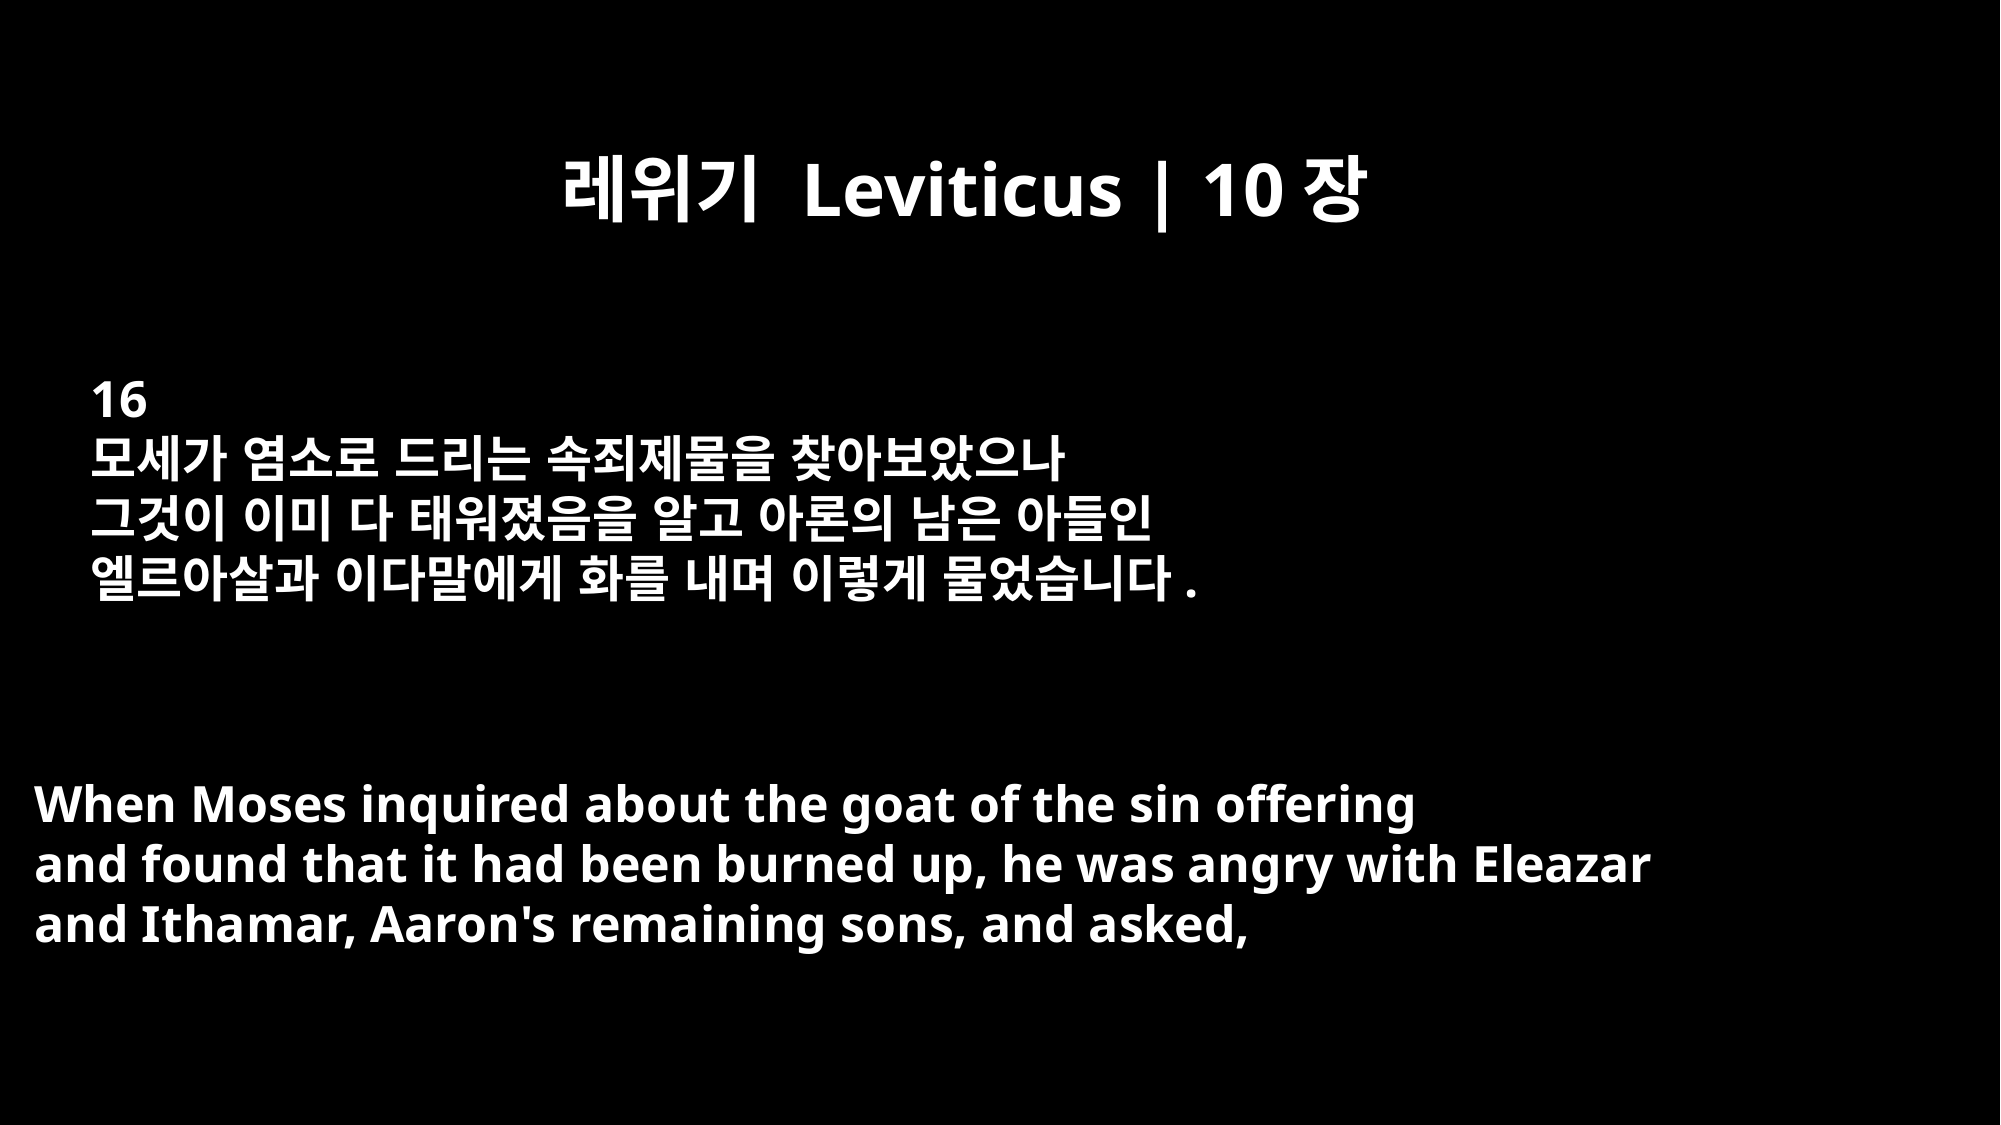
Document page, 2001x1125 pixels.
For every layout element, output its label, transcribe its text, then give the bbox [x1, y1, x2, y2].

text_box 16 모세가 염소로 드리는 속죄제물을 찾아보았으나 그것이 이미 다 태워졌음을 알고 아론의 남은 아들인 엘르아살과 이다말에게 화를 내며 이렇게 물었습니다. [75, 359, 1214, 615]
text_box 레위기 Leviticus | 10장 [546, 136, 1386, 239]
text_box When Moses inquired about the goat of the sin offering and found that it had been burned up, he was angry with Eleazar and Ithamar, Aaron's remaining sons, and asked, [19, 764, 1668, 960]
